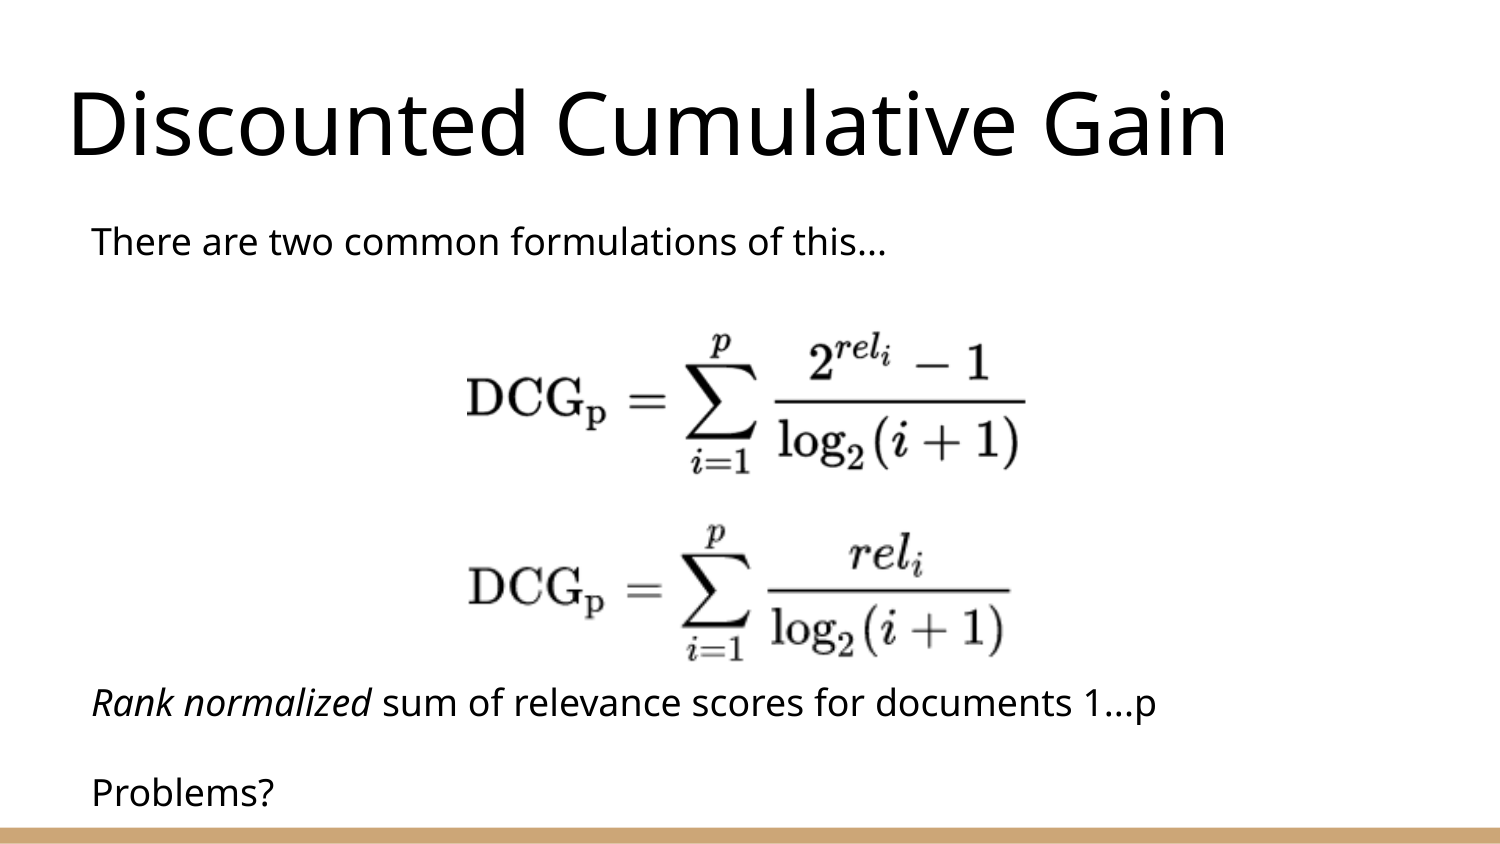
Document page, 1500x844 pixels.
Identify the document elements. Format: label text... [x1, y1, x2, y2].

title Discounted Cumulative Gain [51, 51, 1449, 189]
picture [467, 323, 1033, 483]
picture [467, 513, 1033, 673]
list There are two common formulations of this... [76, 196, 1449, 275]
text_box Rank normalized sum of relevance scores for documents 1...p Problems? [76, 663, 1181, 775]
